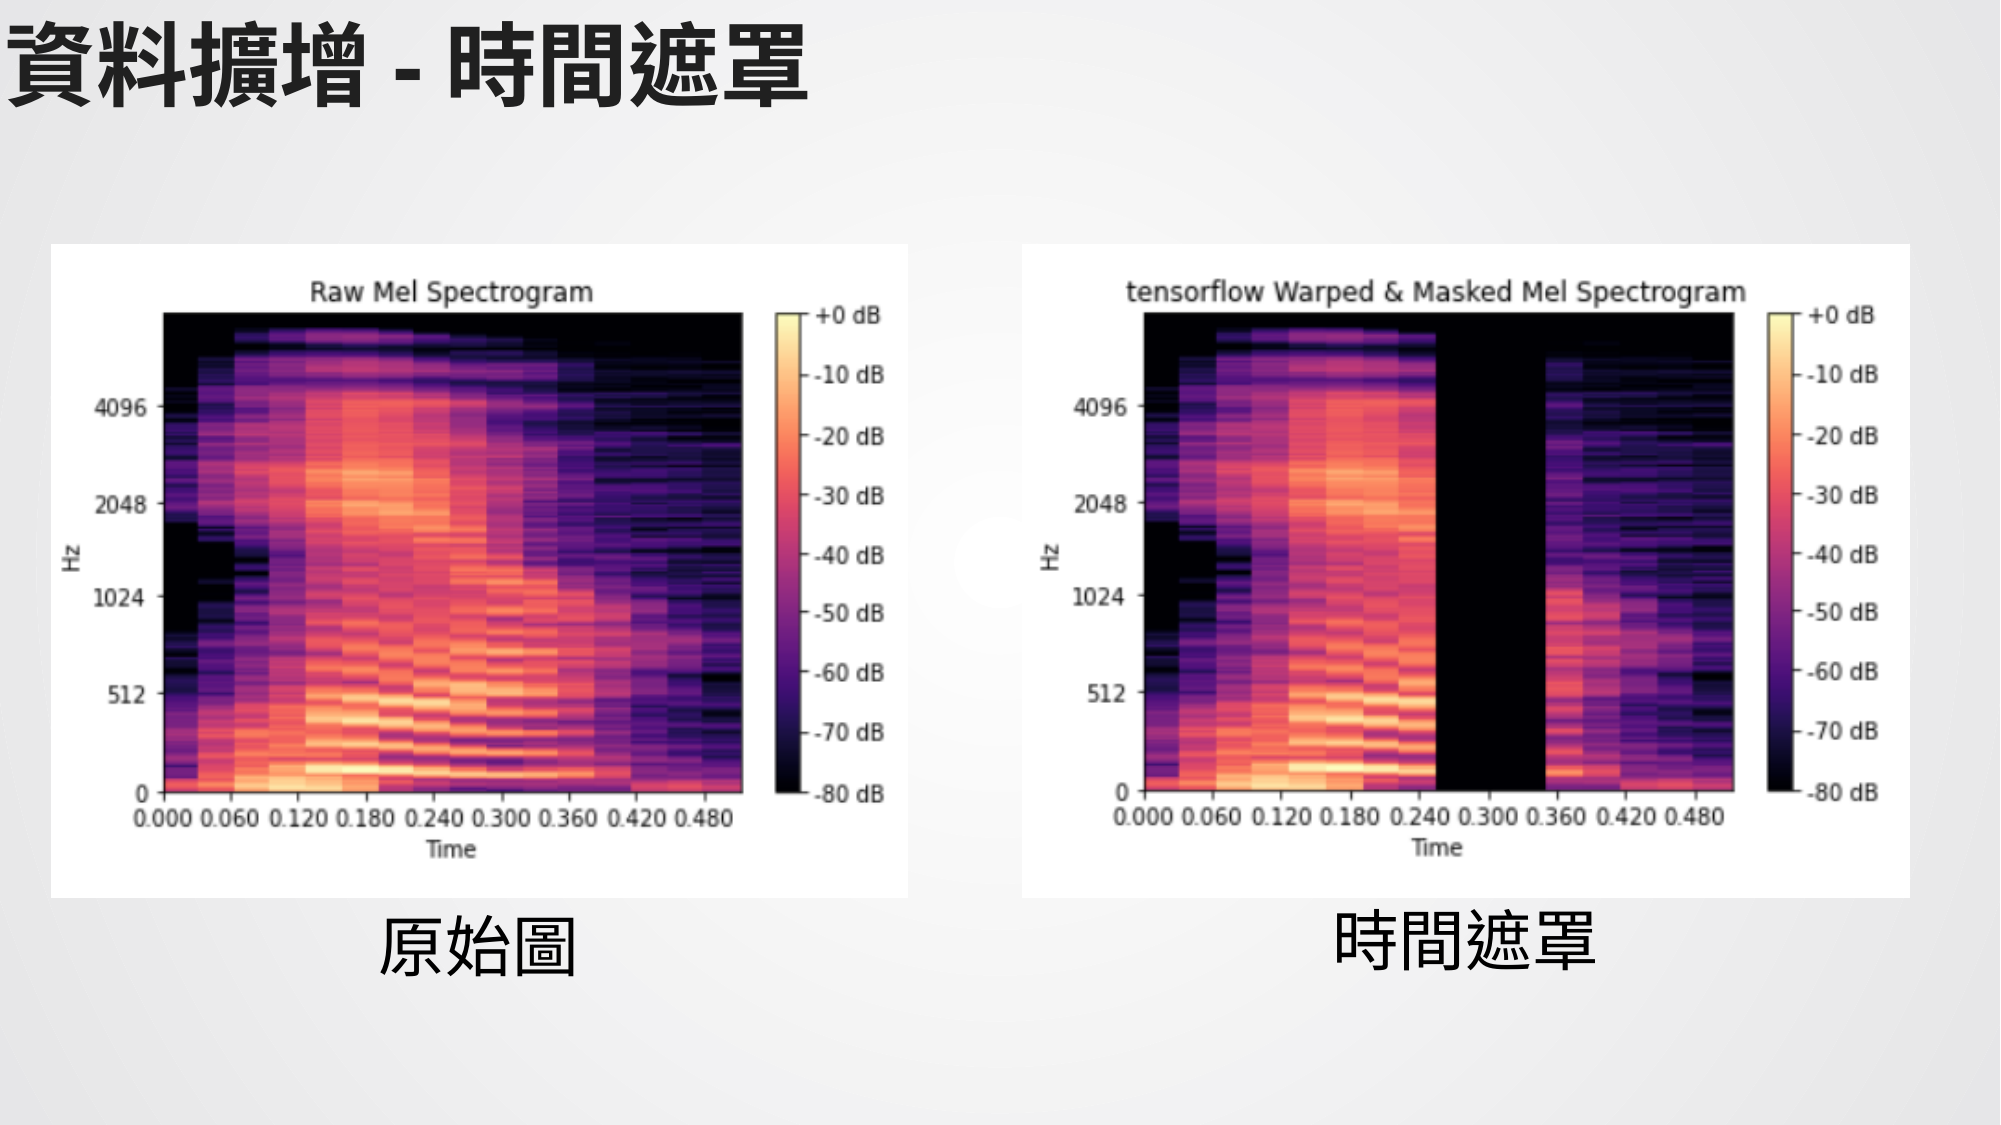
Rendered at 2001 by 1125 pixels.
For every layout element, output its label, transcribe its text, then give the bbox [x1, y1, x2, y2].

text_box 資料擴增-時間遮罩 [0, 0, 828, 125]
text_box 原始圖 [364, 898, 595, 993]
text_box 時間遮罩 [1317, 898, 1615, 987]
picture [1022, 244, 1910, 898]
picture [51, 244, 908, 898]
